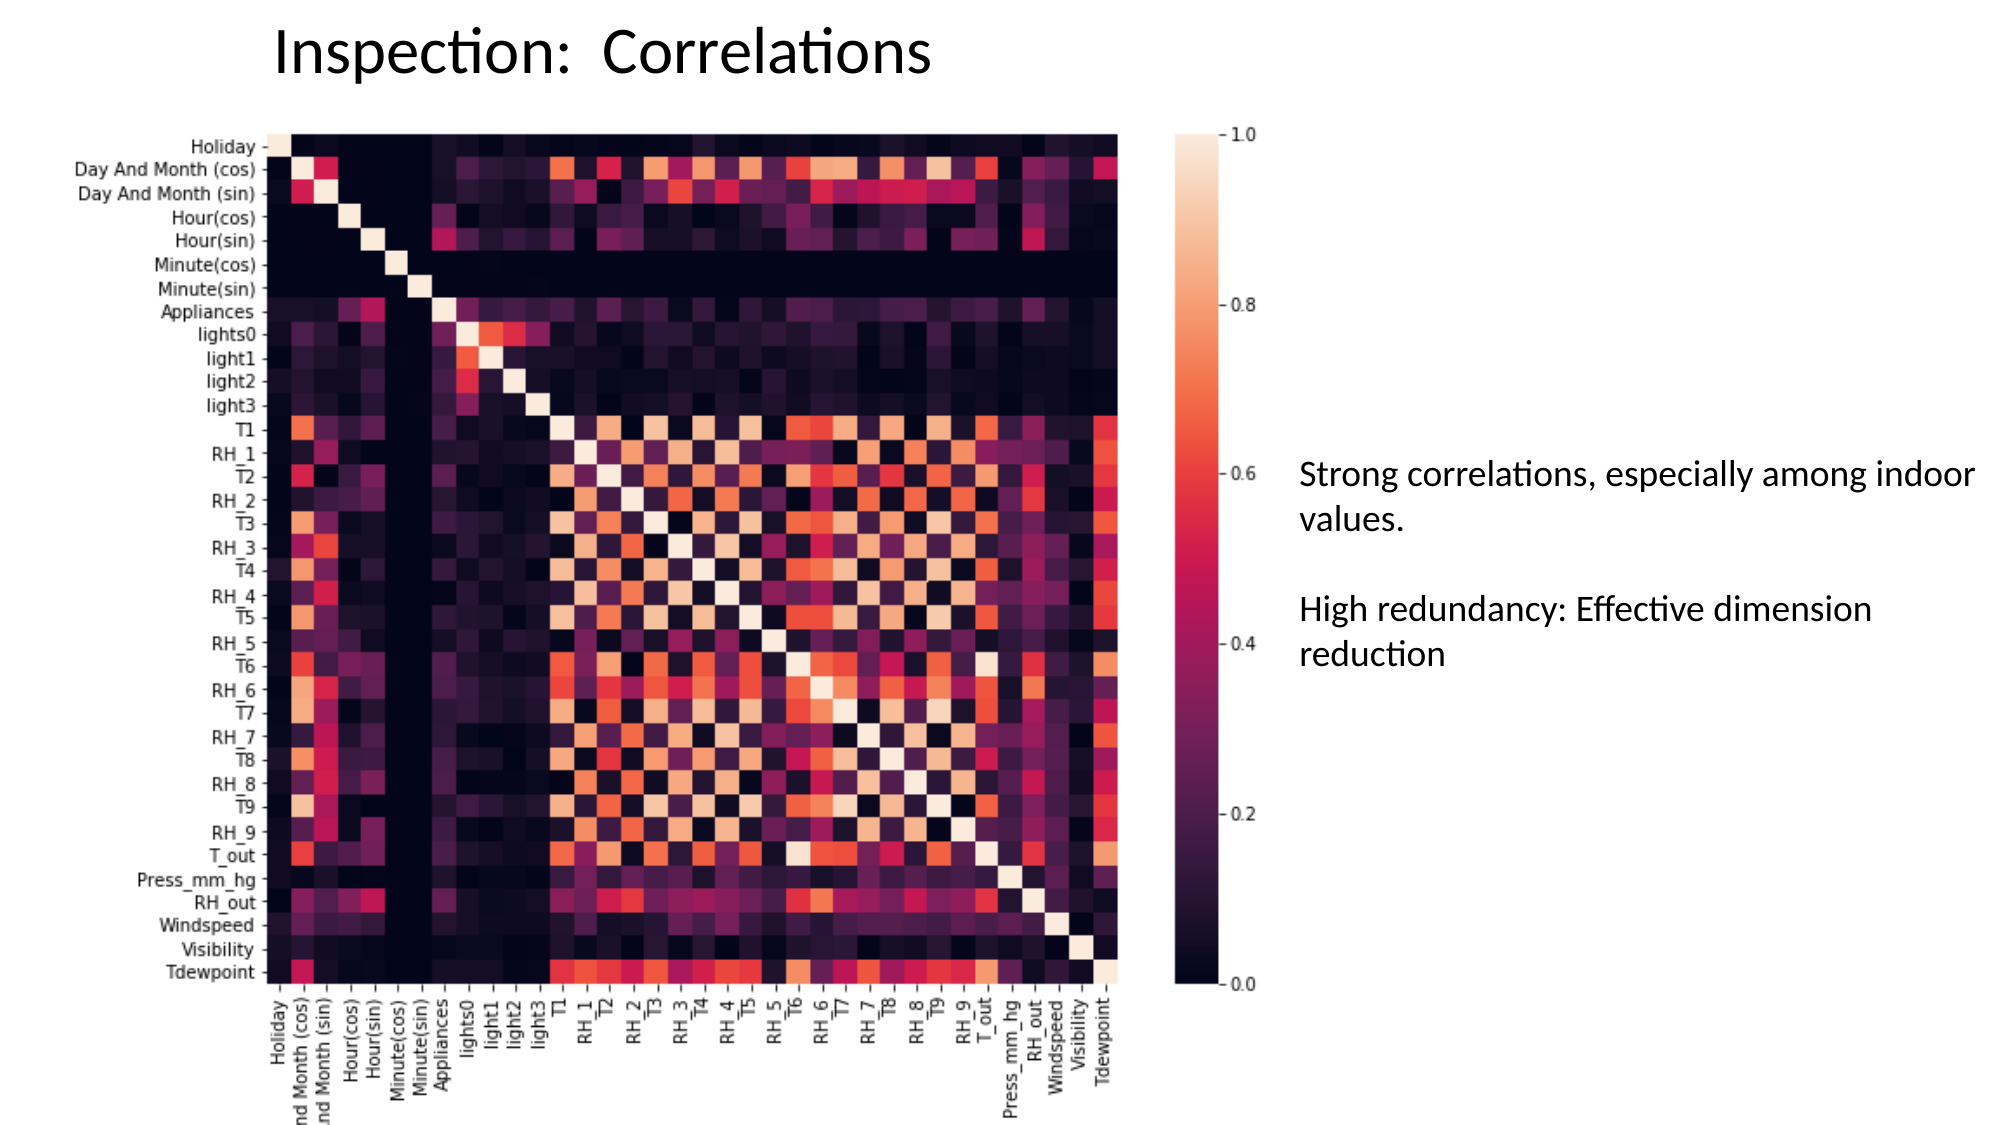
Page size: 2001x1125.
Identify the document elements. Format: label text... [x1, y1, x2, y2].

text_box Strong correlations, especially among indoor values. High redundancy: Effective dimension reduction [1500, 441, 2000, 681]
picture [0, 0, 1500, 1125]
